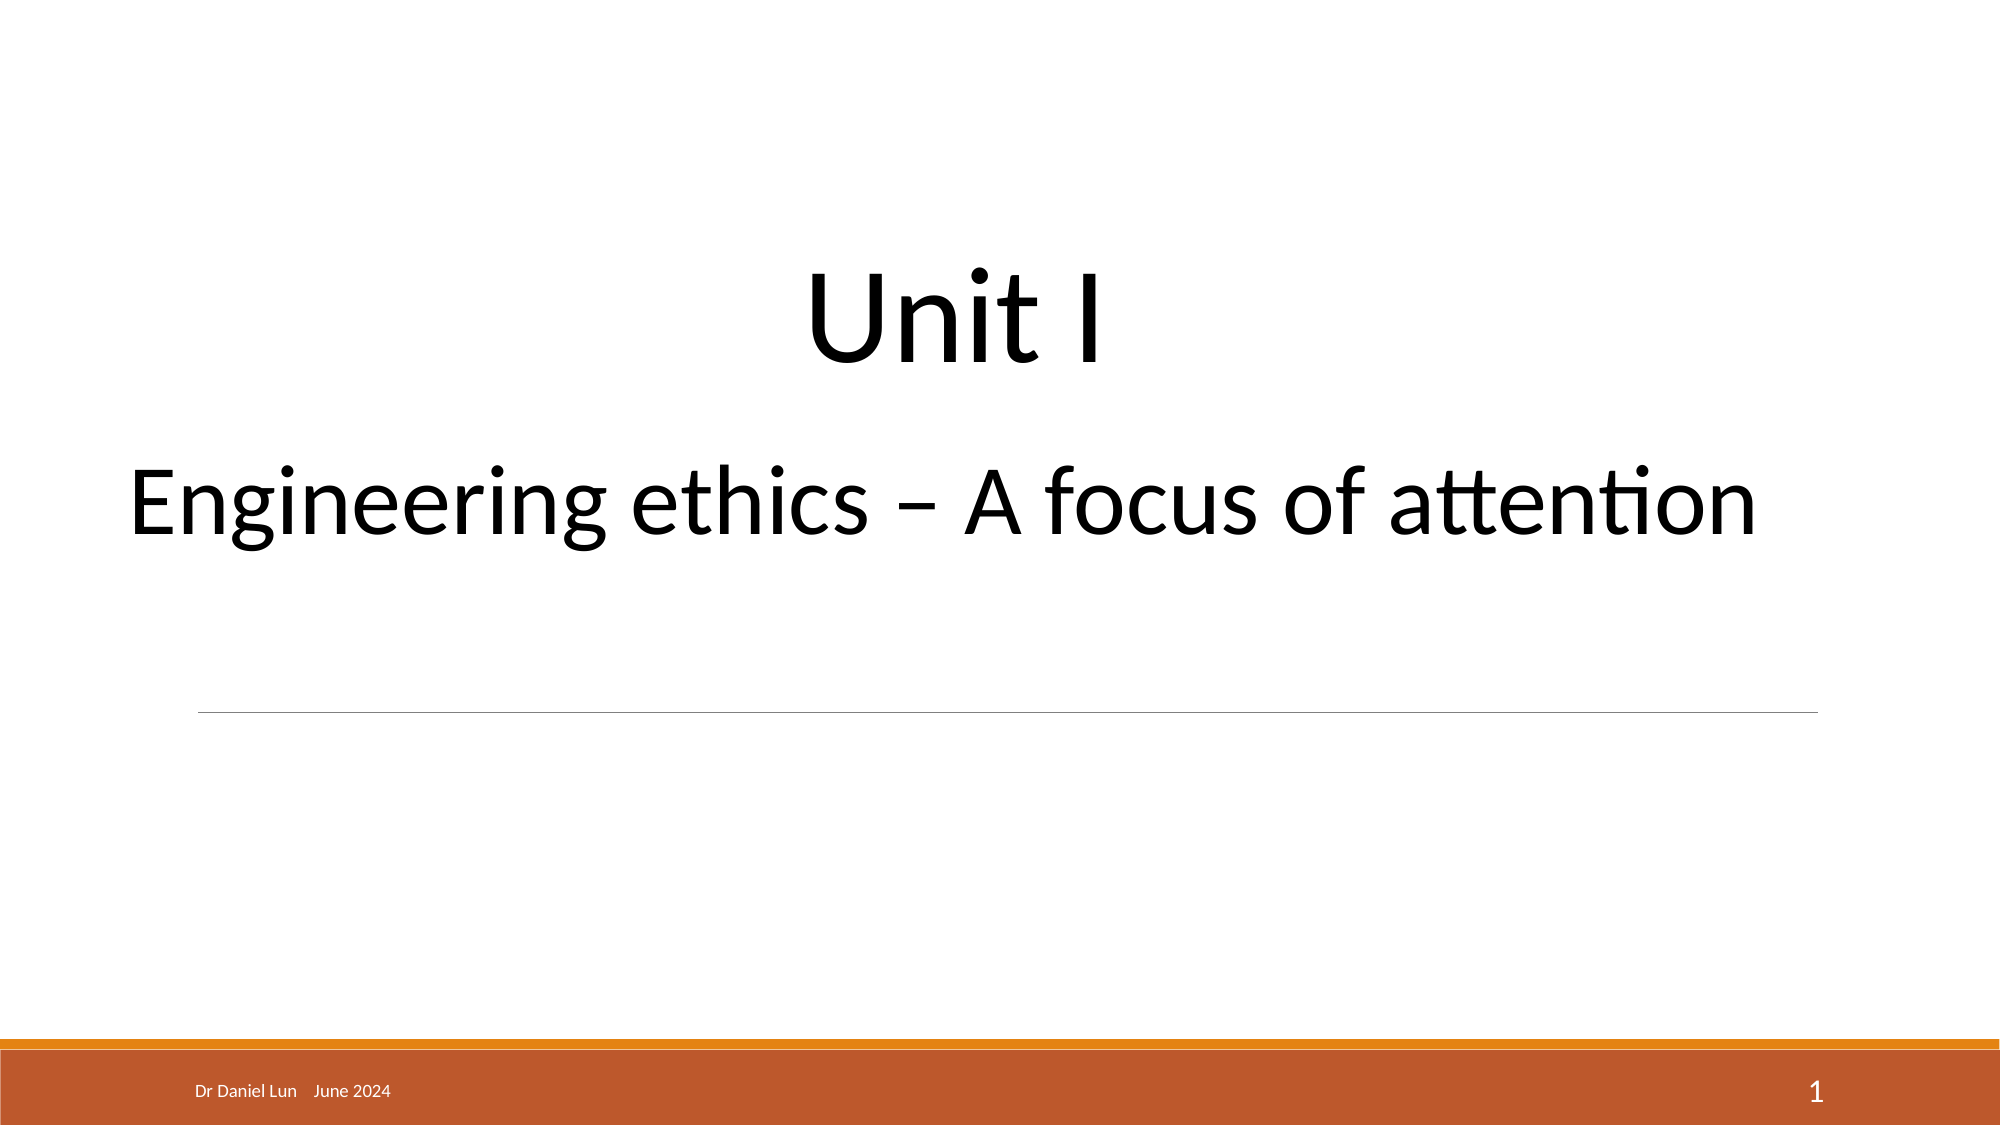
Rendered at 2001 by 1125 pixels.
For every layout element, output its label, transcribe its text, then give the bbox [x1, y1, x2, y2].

text_box Unit I Engineering ethics – A focus of attention [113, 217, 1799, 563]
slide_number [180, 1059, 586, 1120]
slide_number 1 [1624, 1059, 1840, 1120]
